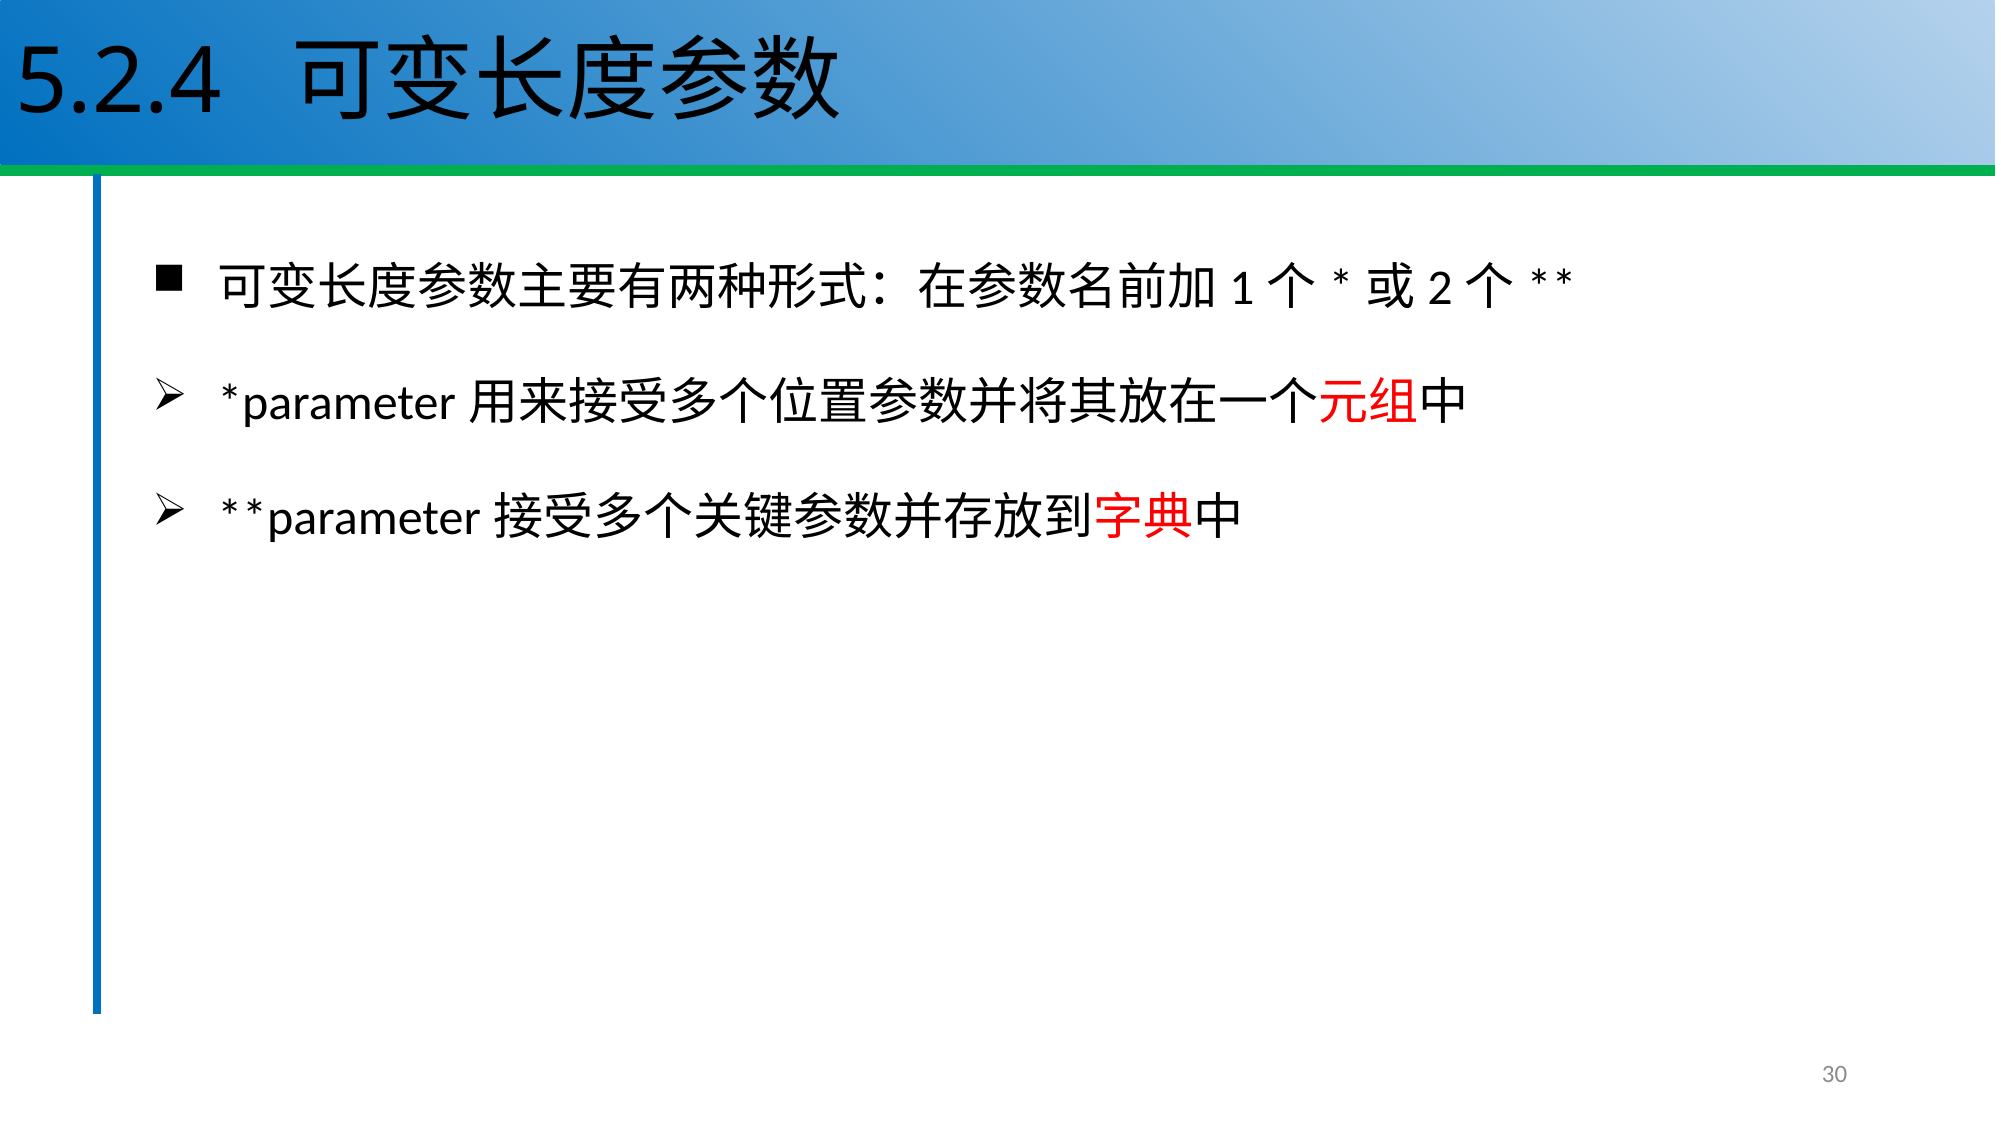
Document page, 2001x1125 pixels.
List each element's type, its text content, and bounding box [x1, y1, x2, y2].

title 5.2.4 可变长度参数 [0, 0, 1995, 165]
slide_number 30 [1412, 1042, 1863, 1103]
list 可变长度参数主要有两种形式：在参数名前加1个*或2个** *parameter用来接受多个位置参数并将其放在一个元组中 **parameter接受多个关键参数并存放到字典中 [137, 216, 1863, 978]
